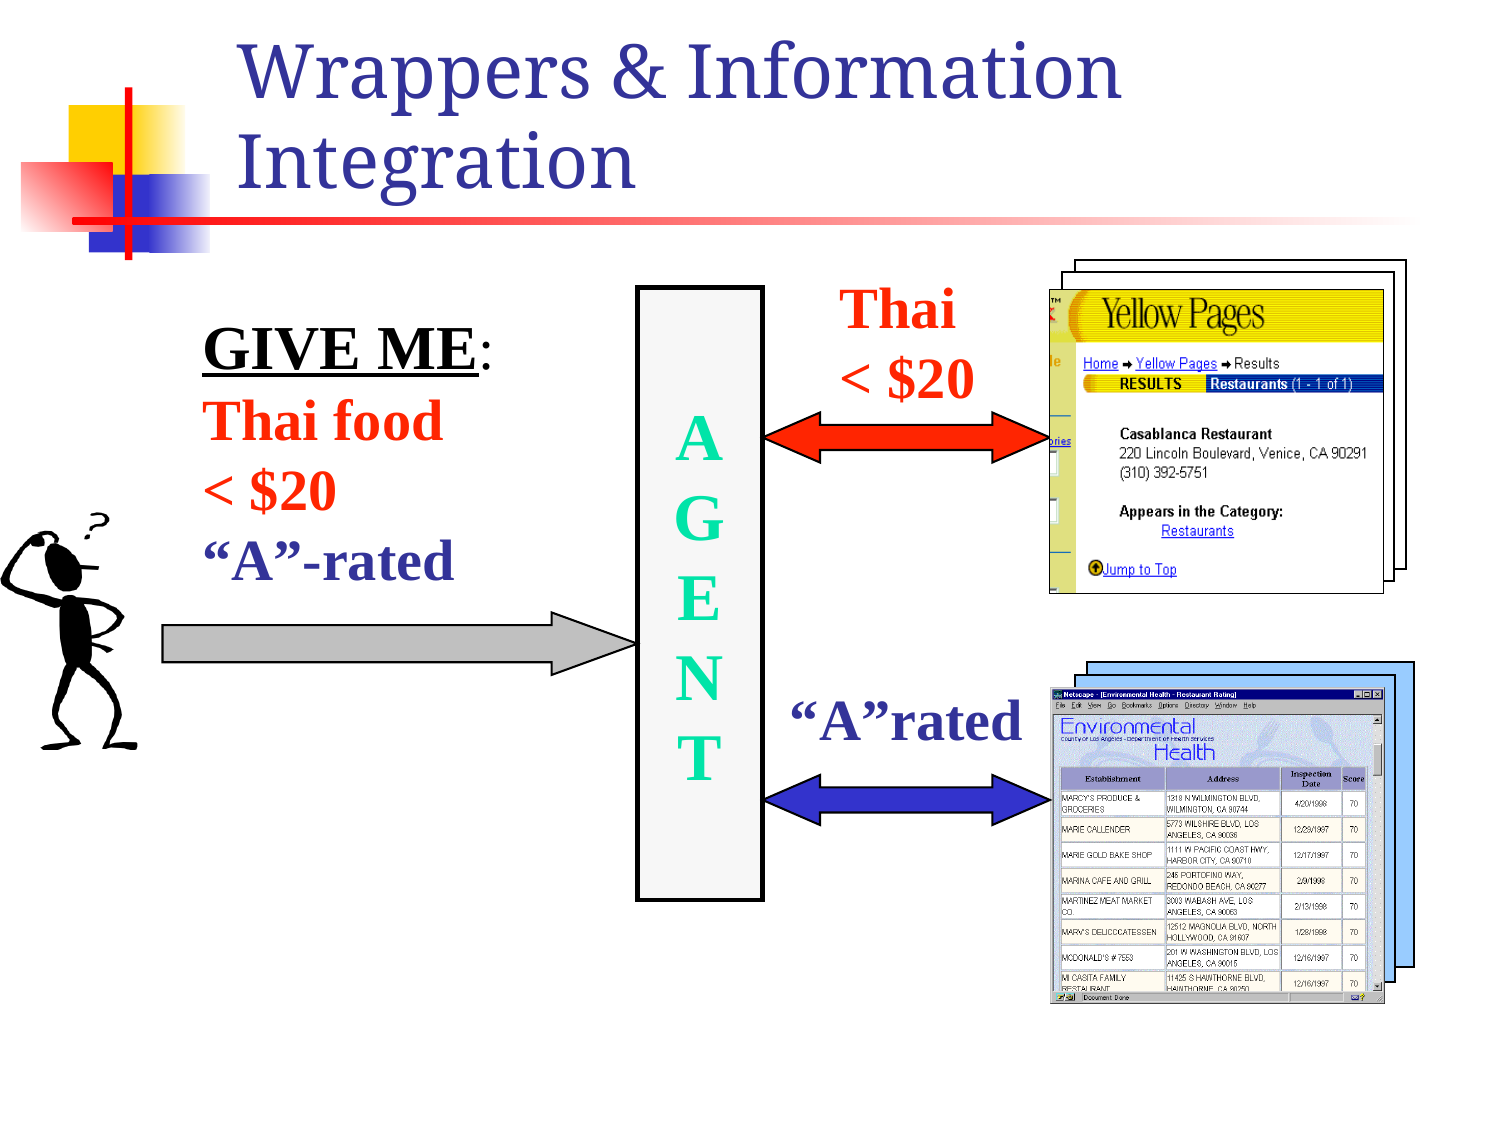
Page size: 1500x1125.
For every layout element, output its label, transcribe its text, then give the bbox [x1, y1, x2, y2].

picture [1049, 687, 1385, 1004]
text_box [188, 75, 1468, 200]
text_box A G E N T [637, 287, 763, 900]
text_box “A”rated [775, 675, 1039, 760]
text_box [162, 612, 638, 675]
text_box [0, 512, 138, 751]
text_box Thai < $20 [825, 262, 991, 418]
picture [1049, 289, 1383, 594]
text_box [1062, 272, 1394, 582]
text_box [1074, 259, 1407, 569]
text_box [762, 774, 1044, 826]
text_box [762, 412, 1044, 463]
text_box [1074, 675, 1395, 982]
text_box [1087, 662, 1415, 968]
title Wrappers & Information Integration [221, 85, 1500, 211]
text_box GIVE ME: Thai food < $20 “A”-rated [187, 299, 513, 600]
